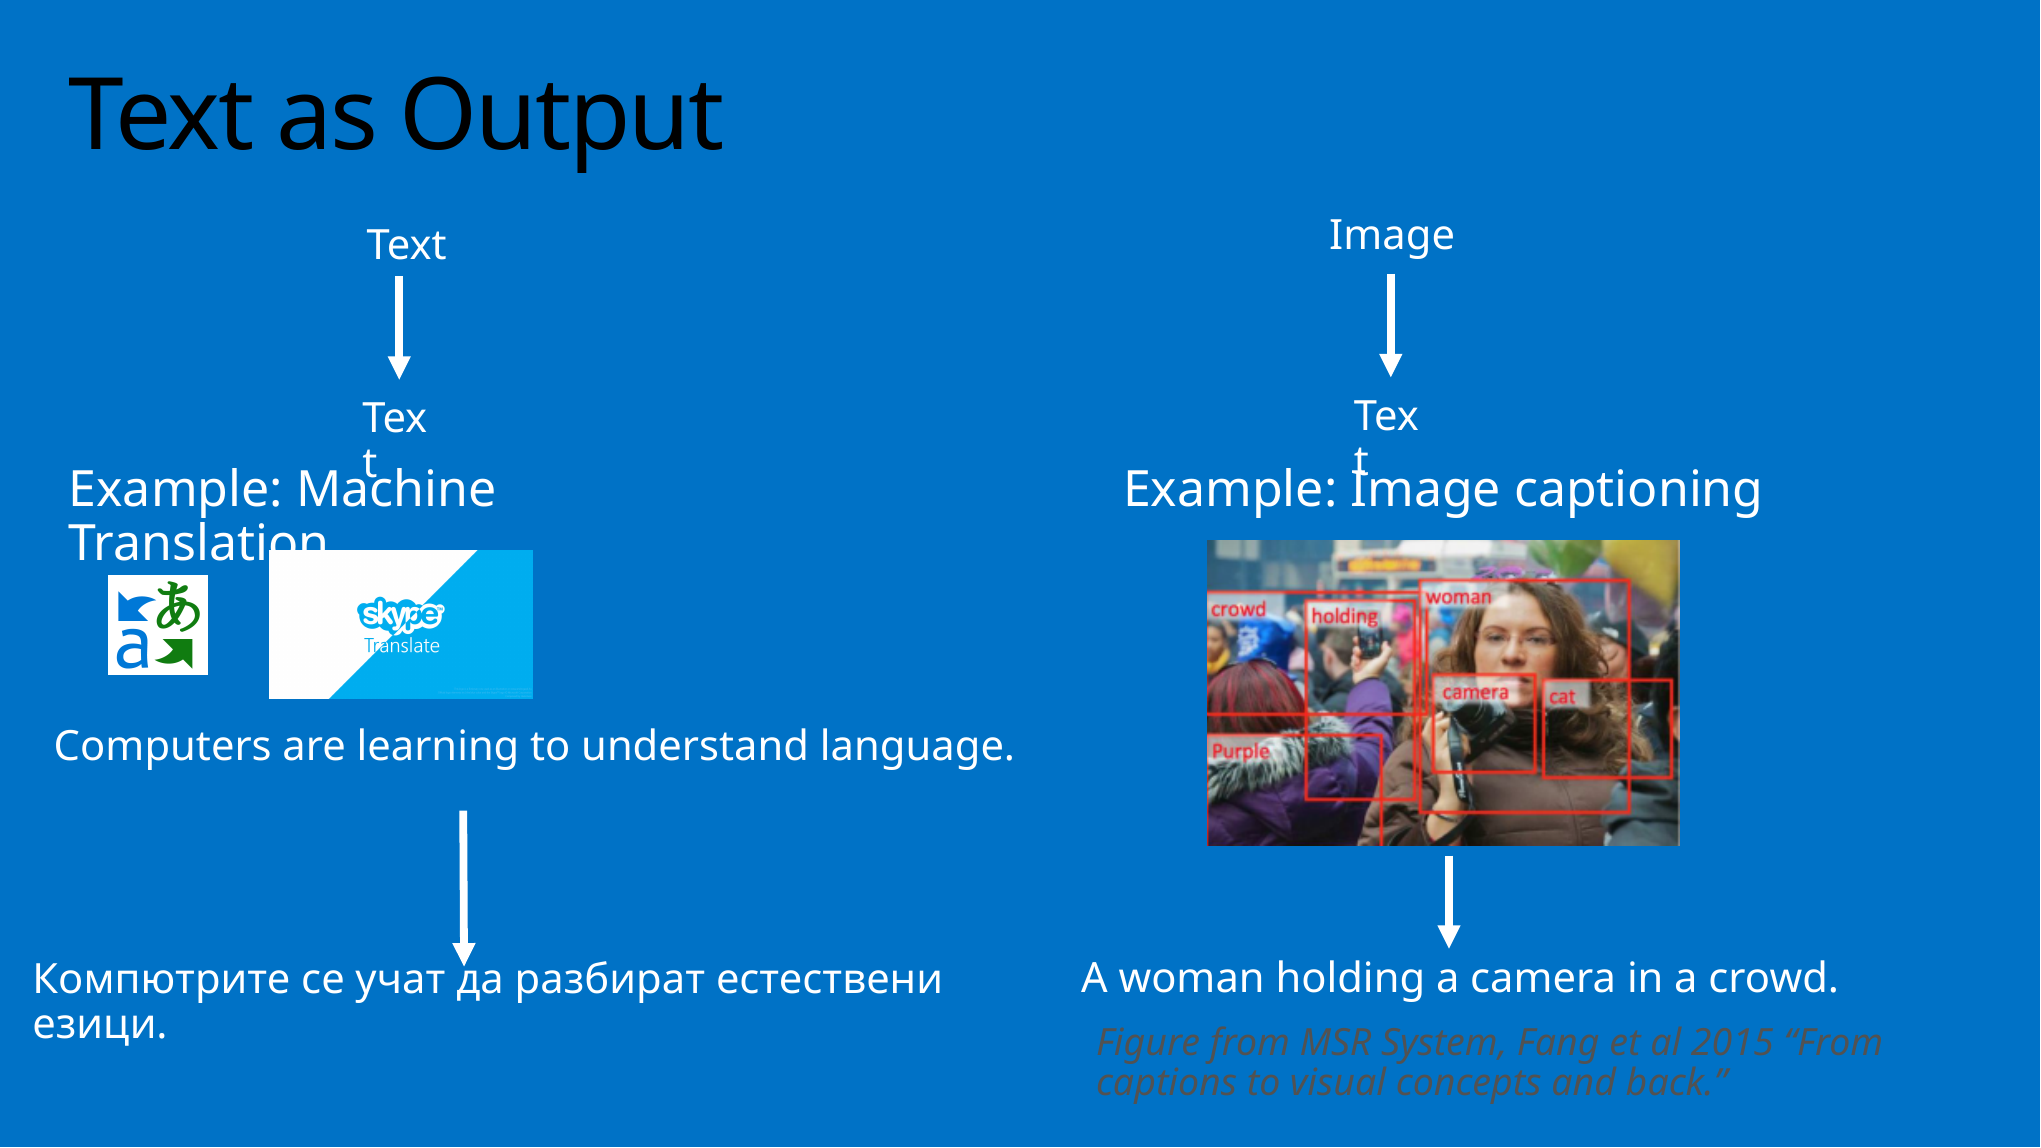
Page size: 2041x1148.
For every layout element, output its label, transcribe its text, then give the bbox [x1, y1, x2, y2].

text_box Text [336, 201, 495, 292]
picture [1207, 540, 1680, 846]
text_box Компютрите се учат да разбират естествени езици. [2, 933, 1066, 1072]
text_box Text [1323, 370, 1458, 438]
text_box Example: Machine Translation [38, 438, 770, 595]
title Text as Output [45, 48, 1996, 199]
text_box Image [1299, 191, 1633, 282]
text_box Text [332, 372, 467, 438]
text_box Figure from MSR System, Fang et al 2015 “From captions to visual concepts and back.” [1066, 999, 1983, 1128]
picture [269, 550, 476, 699]
text_box A woman holding a camera in a crowd. [1050, 933, 1870, 1024]
picture [108, 575, 208, 676]
text_box Computers are learning to understand language. [23, 701, 1057, 792]
text_box Example: Image captioning [1093, 438, 1825, 541]
